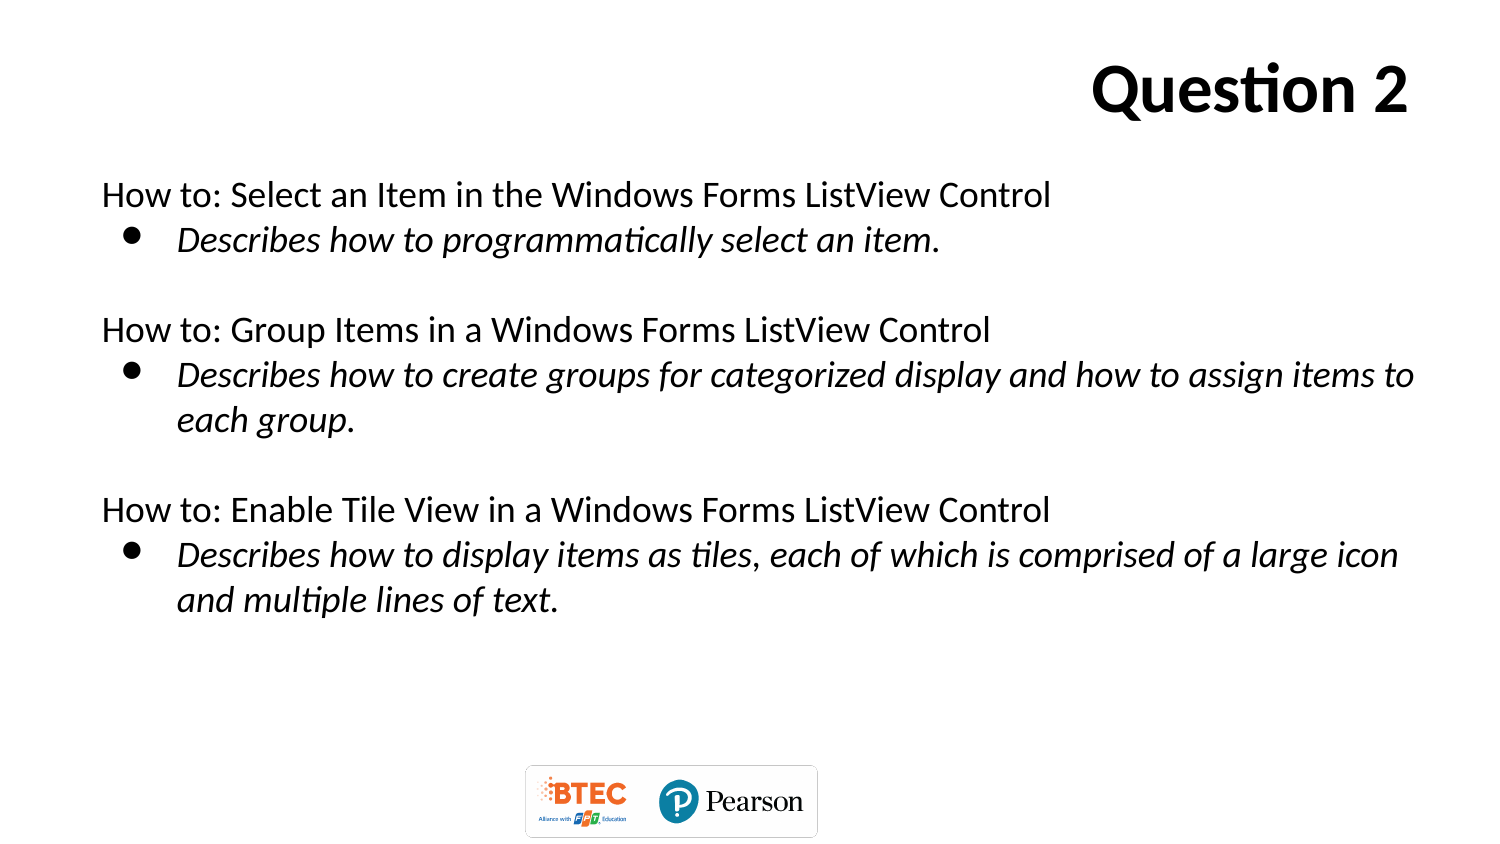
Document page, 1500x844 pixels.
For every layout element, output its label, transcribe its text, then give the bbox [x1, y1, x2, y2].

text_box How to: Select an Item in the Windows Forms ListView Control Describes how to programmatically select an item. How to: Group Items in a Windows Forms ListView Control Describes how to create groups for categorized display and how to assign items to each group. How to: Enable Tile View in a Windows Forms ListView Control Describes how to display items as tiles, each of which is comprised of a large icon and multiple lines of text. [86, 154, 1464, 680]
title Question 2 [75, 33, 1425, 175]
picture [519, 759, 824, 844]
